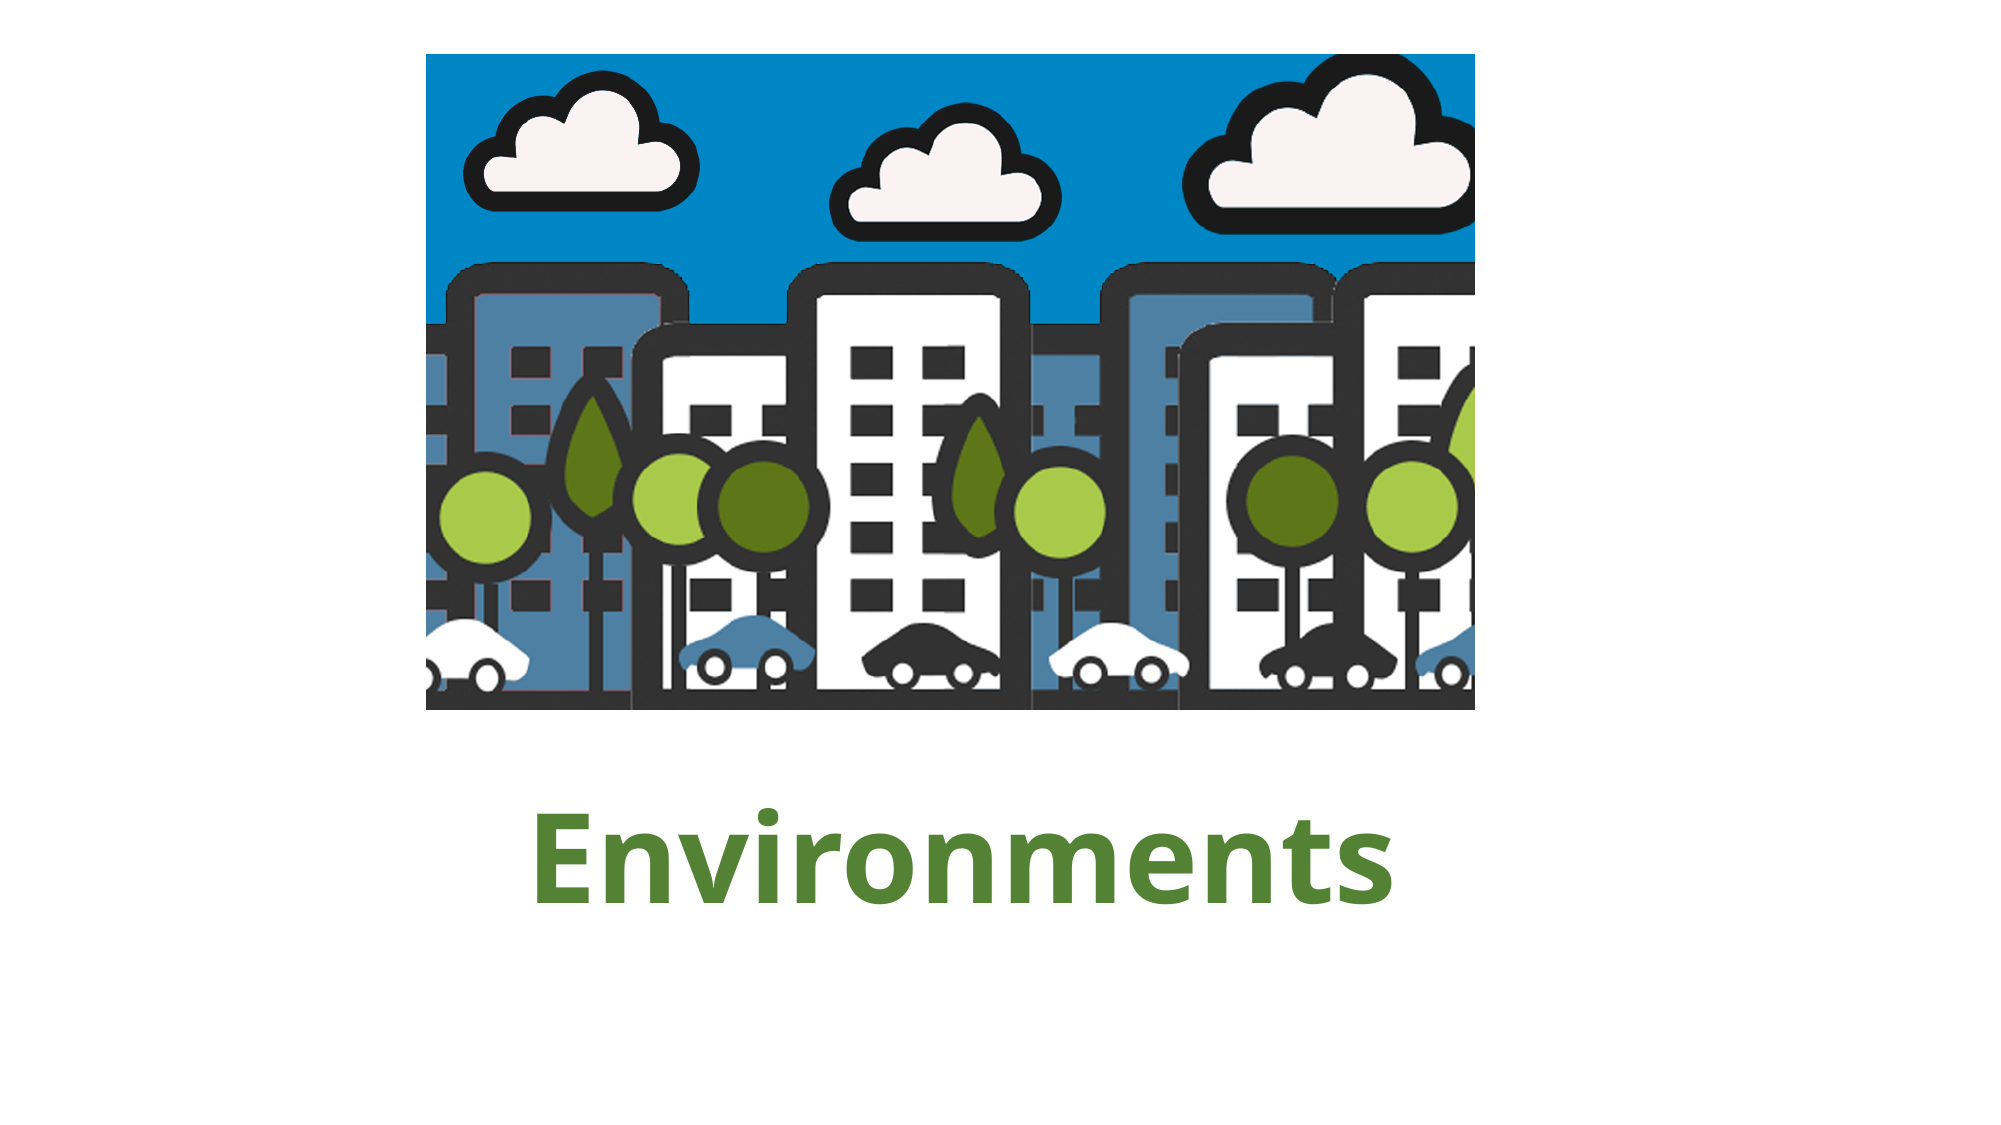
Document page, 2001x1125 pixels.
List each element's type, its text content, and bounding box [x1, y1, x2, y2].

picture [1184, 54, 1475, 232]
text_box Environments [511, 771, 1413, 936]
picture [465, 72, 698, 210]
picture [426, 263, 1475, 710]
picture [831, 104, 1060, 240]
